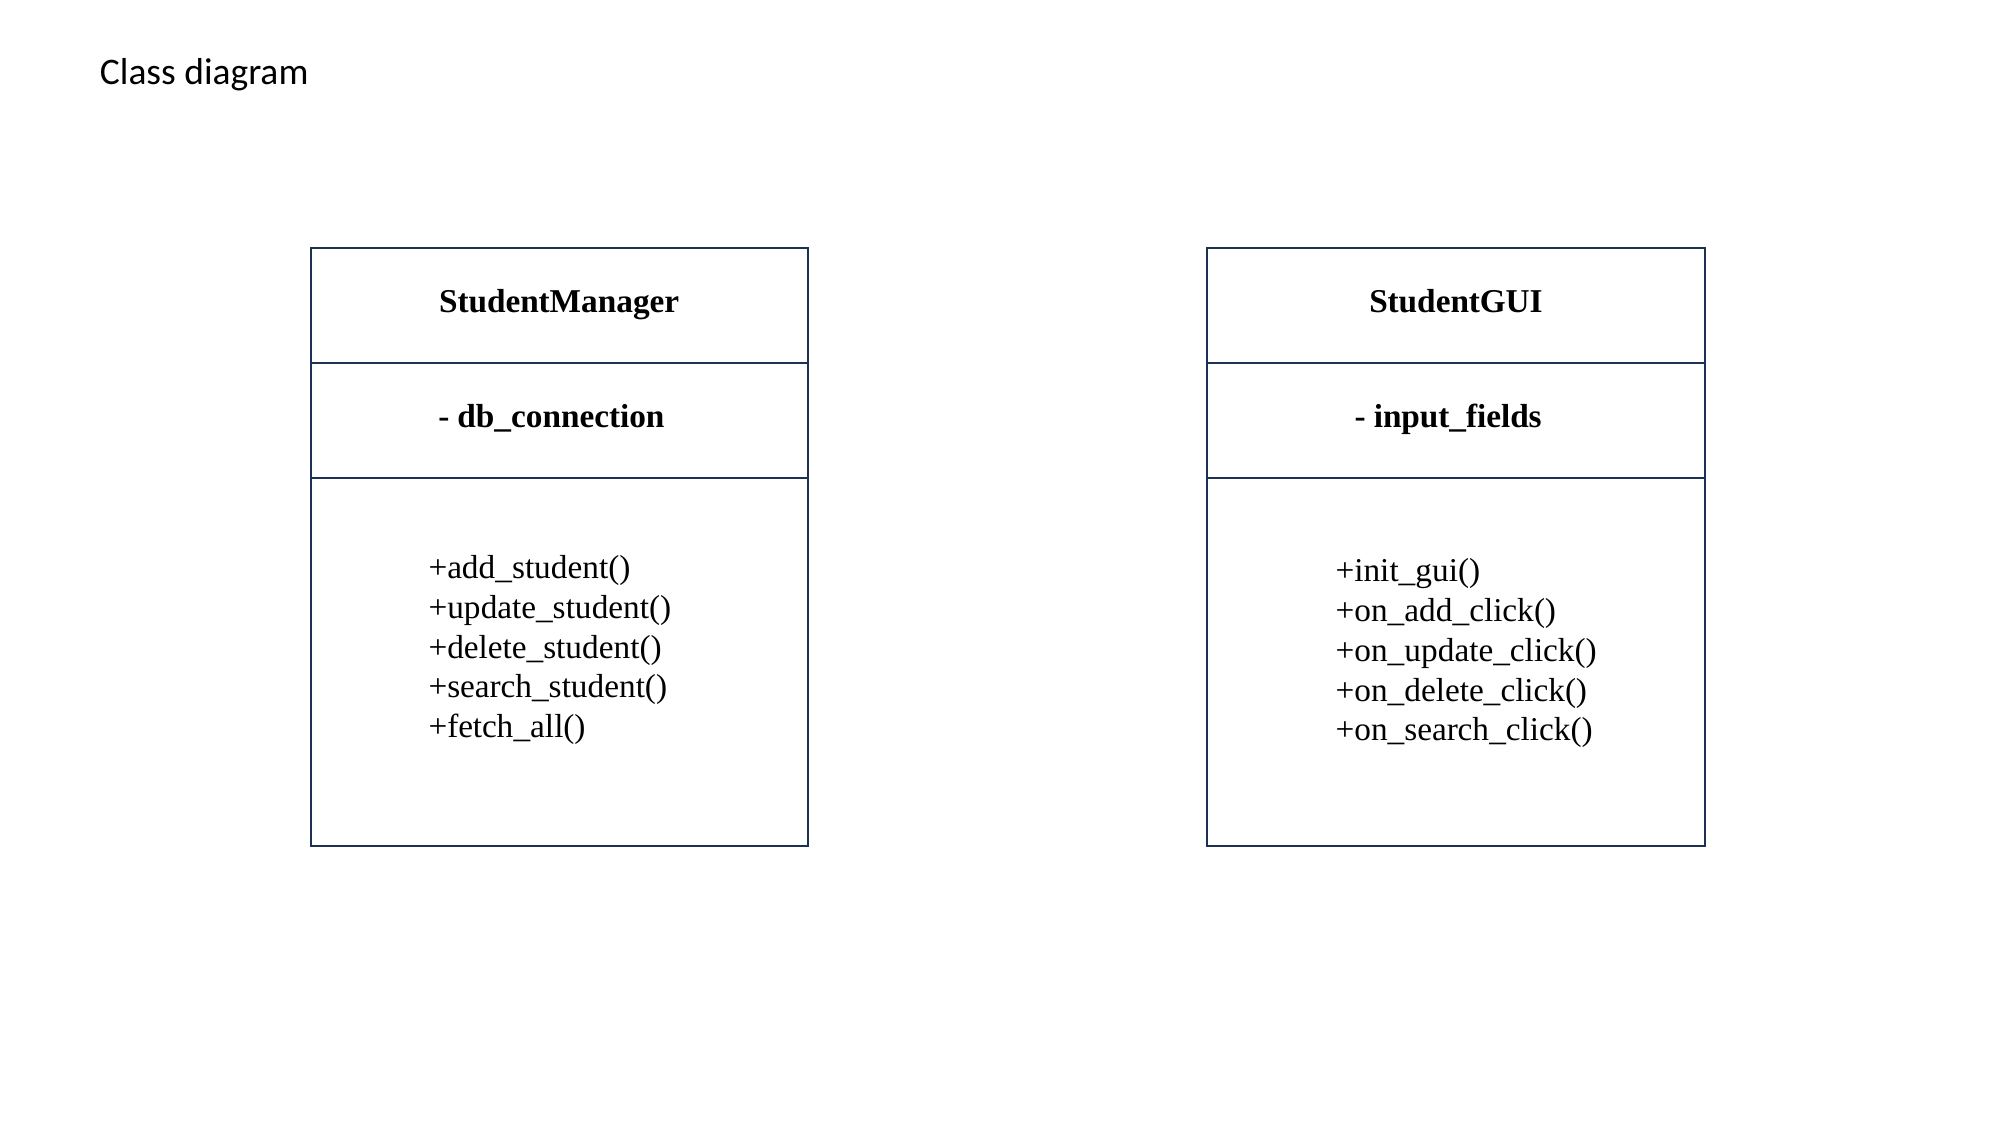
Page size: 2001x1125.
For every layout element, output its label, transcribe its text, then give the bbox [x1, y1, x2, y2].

text_box [310, 362, 809, 479]
text_box +init_gui() +on_add_click() +on_update_click() +on_delete_click() +on_search_click() [1320, 540, 1633, 755]
text_box [310, 479, 809, 847]
text_box Class diagram [85, 39, 801, 100]
text_box StudentManager [310, 272, 809, 327]
text_box [1206, 362, 1706, 479]
text_box [1206, 247, 1706, 362]
text_box [310, 247, 809, 272]
text_box - db_connection [302, 387, 801, 442]
text_box StudentGUI [1207, 272, 1705, 327]
text_box [310, 327, 809, 362]
text_box +add_student() +update_student() +delete_student() +search_student() +fetch_all() [413, 537, 705, 752]
text_box - input_fields [1199, 387, 1698, 442]
text_box [1206, 479, 1706, 847]
